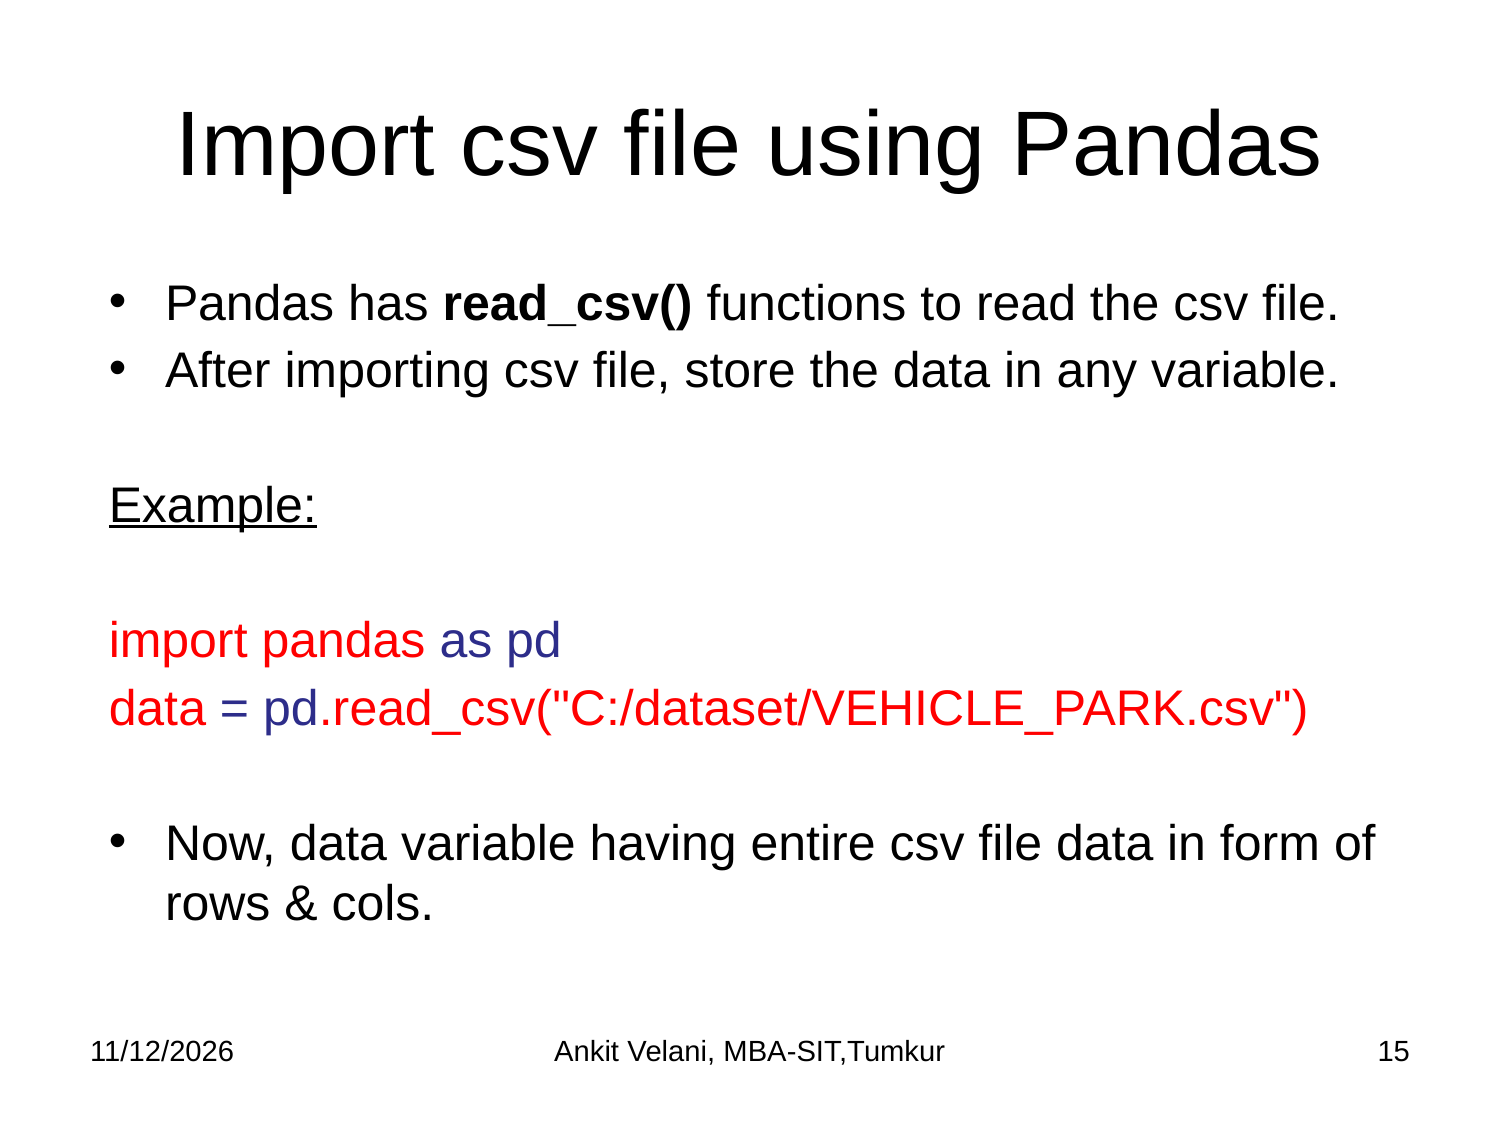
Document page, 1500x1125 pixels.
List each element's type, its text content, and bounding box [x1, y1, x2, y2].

slide_number 15 [1074, 1024, 1425, 1103]
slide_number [75, 1024, 425, 1103]
title Import csv file using Pandas [75, 45, 1425, 233]
footer Ankit Velani, MBA-SIT,Tumkur [512, 1024, 988, 1103]
list Pandas has read_csv() functions to read the csv file. After importing csv file, store the data in any variable. Example: import pandas as pd data = pd.read_csv("C:/dataset/VEHICLE_PARK.csv") Now, data variable having entire csv file data in form of rows & cols. [75, 262, 1425, 1005]
